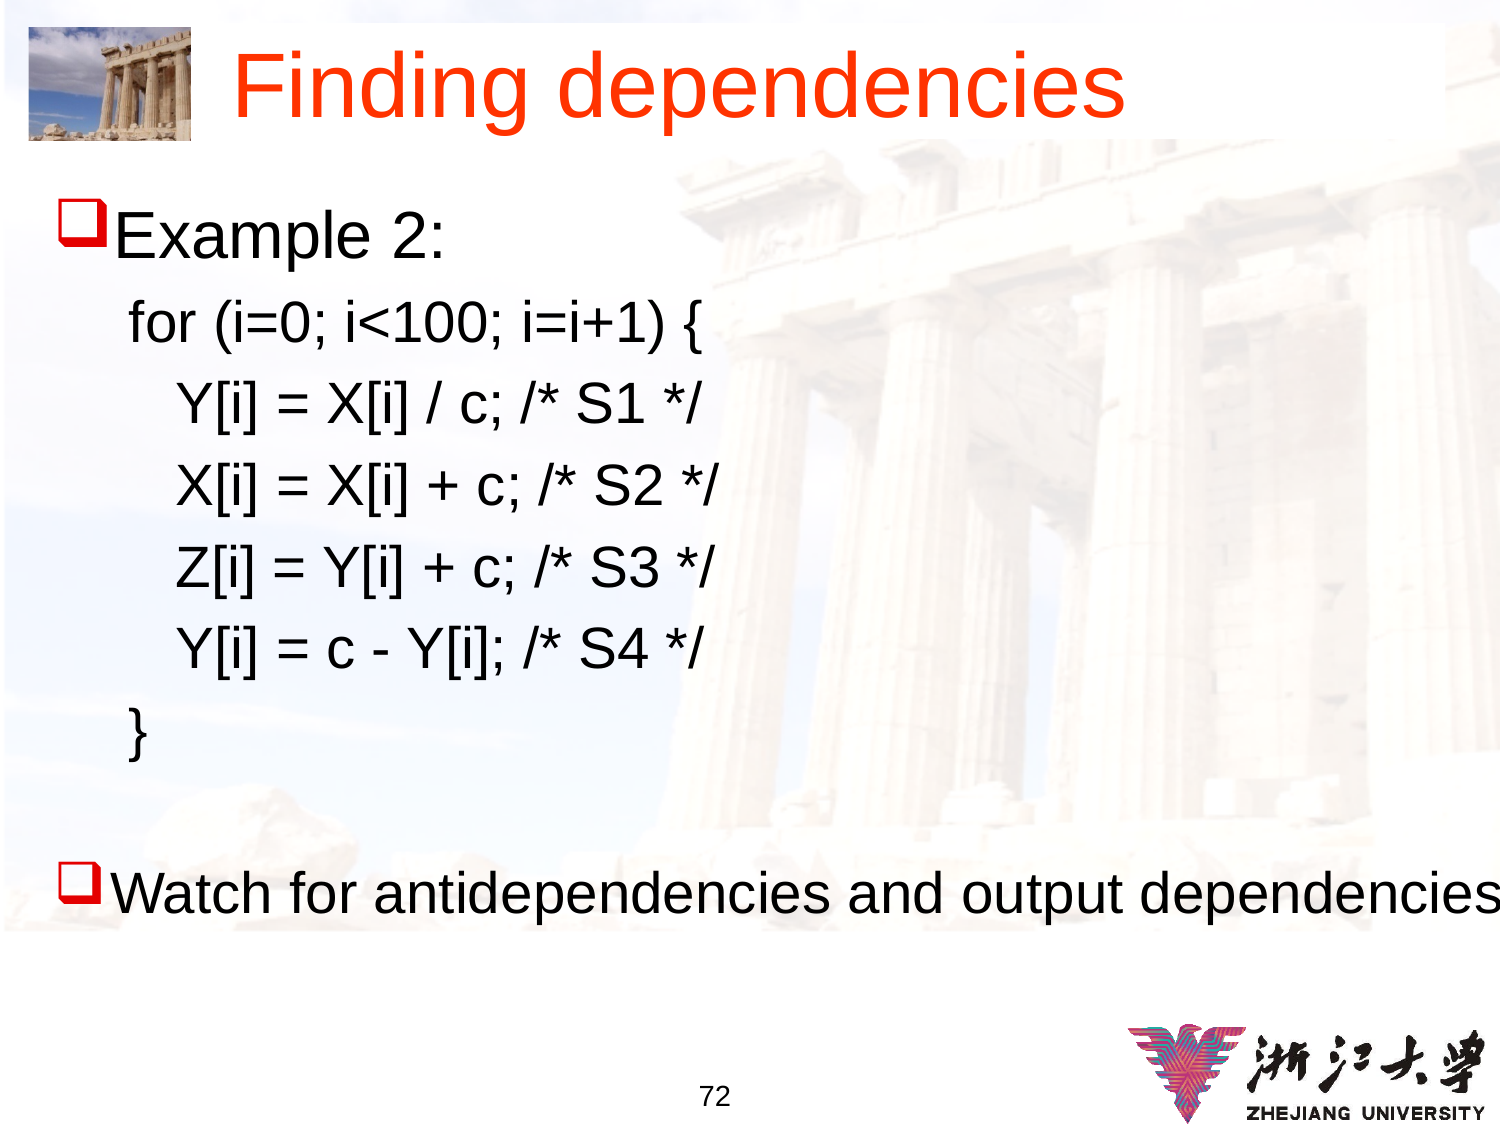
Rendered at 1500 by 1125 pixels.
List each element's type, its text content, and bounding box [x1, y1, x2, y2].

title Finding dependencies [216, 23, 1446, 140]
list Example 2: for (i=0; i<100; i=i+1) { Y[i] = X[i] / c; /* S1 */ X[i] = X[i] + c; /* S2 */ Z[i] = Y[i] + c; /* S3 */ Y[i] = c - Y[i]; /* S4 */ } Watch for antidependencies and output dependencies [39, 184, 1500, 972]
picture [0, 0, 1500, 1125]
